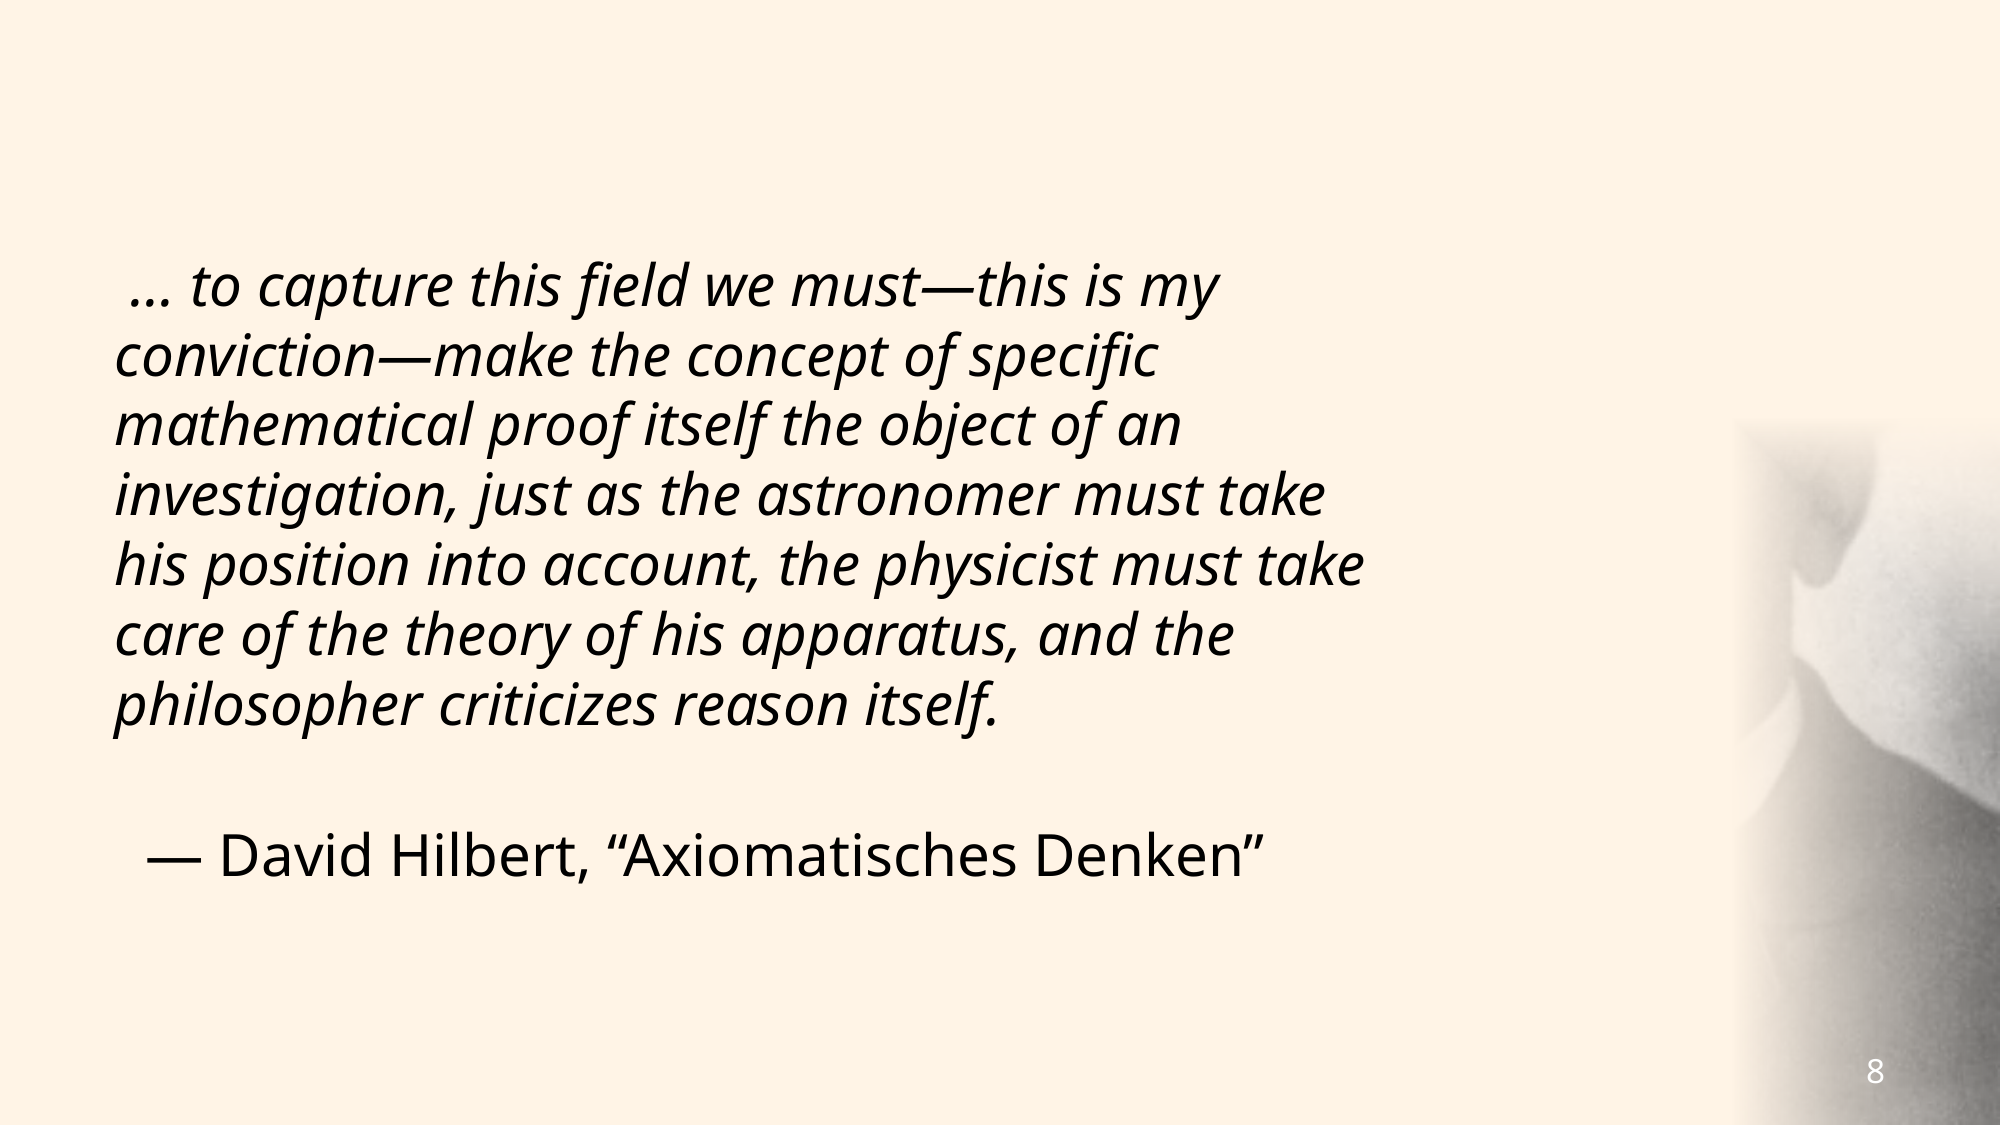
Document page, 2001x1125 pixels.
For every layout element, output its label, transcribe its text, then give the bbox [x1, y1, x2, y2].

list ... to capture this field we must—this is my conviction—make the concept of specific mathematical proof itself the object of an investigation, just as the astronomer must take his position into account, the physicist must take care of the theory of his apparatus, and the philosopher criticizes reason itself. — David Hilbert, “Axiomatisches Denken” [99, 240, 1162, 885]
picture [1167, 0, 2000, 1125]
